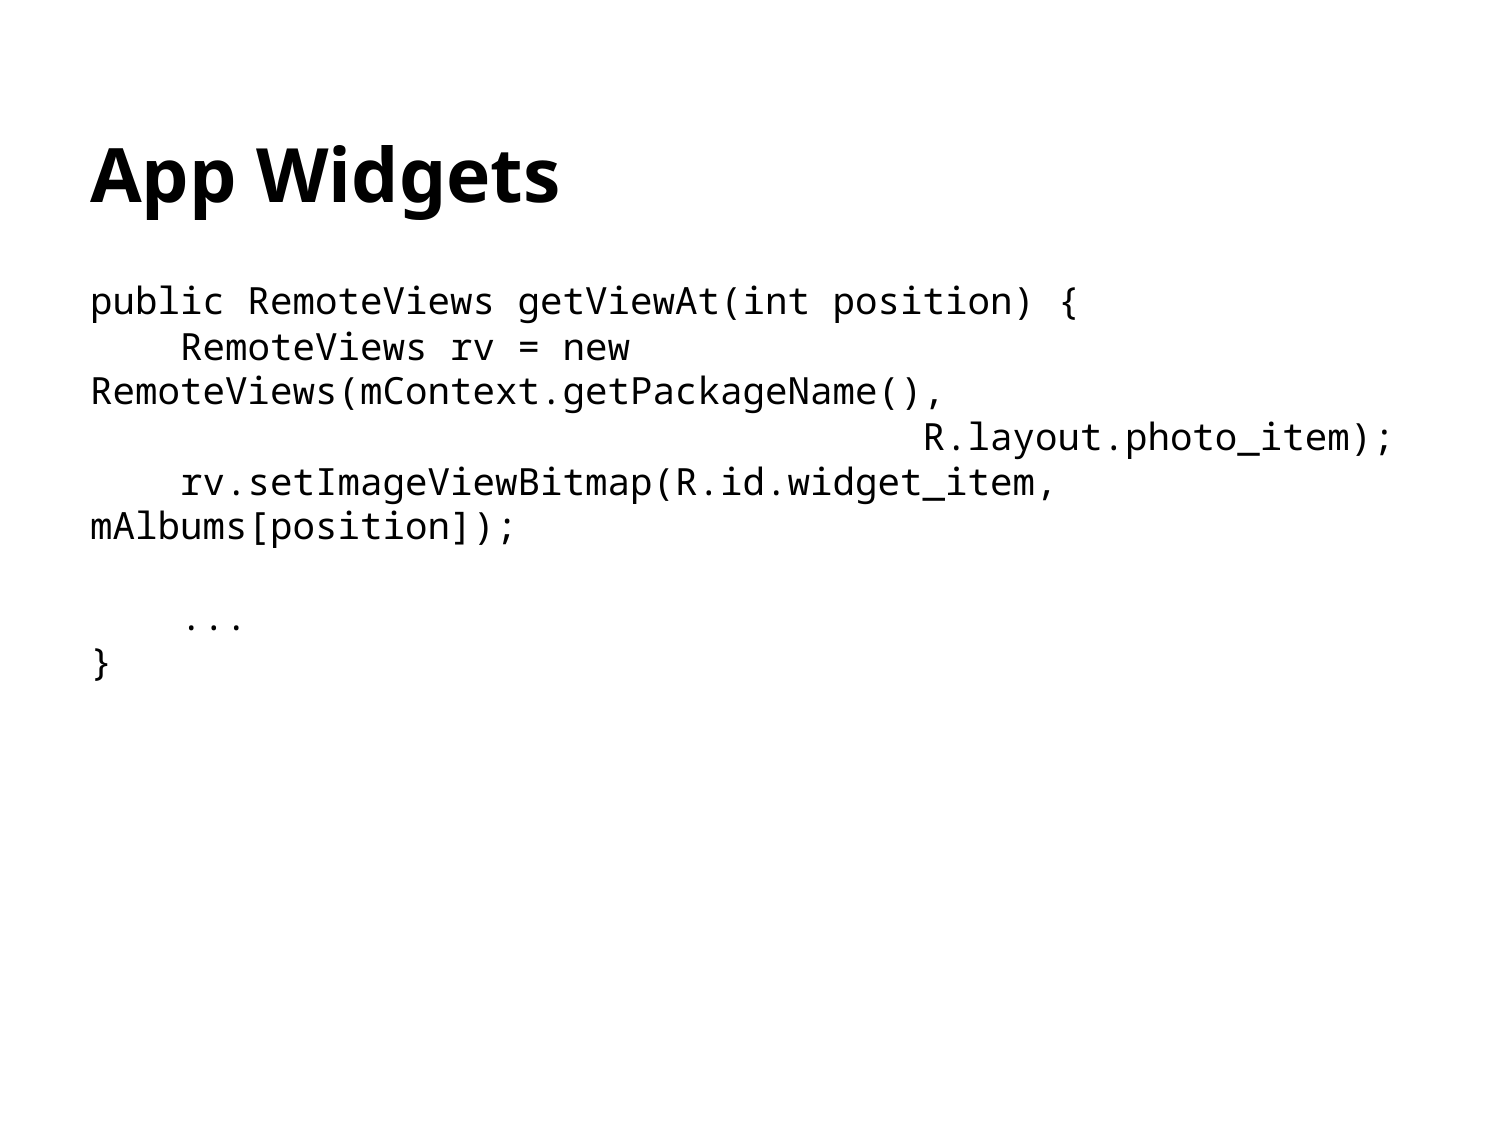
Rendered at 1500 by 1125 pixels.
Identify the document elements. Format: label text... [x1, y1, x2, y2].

title App Widgets [75, 45, 1425, 233]
list public RemoteViews getViewAt(int position) { RemoteViews rv = new RemoteViews(mContext.getPackageName(), R.layout.photo_item); rv.setImageViewBitmap(R.id.widget_item, mAlbums[position]); ... } [75, 262, 1425, 1078]
